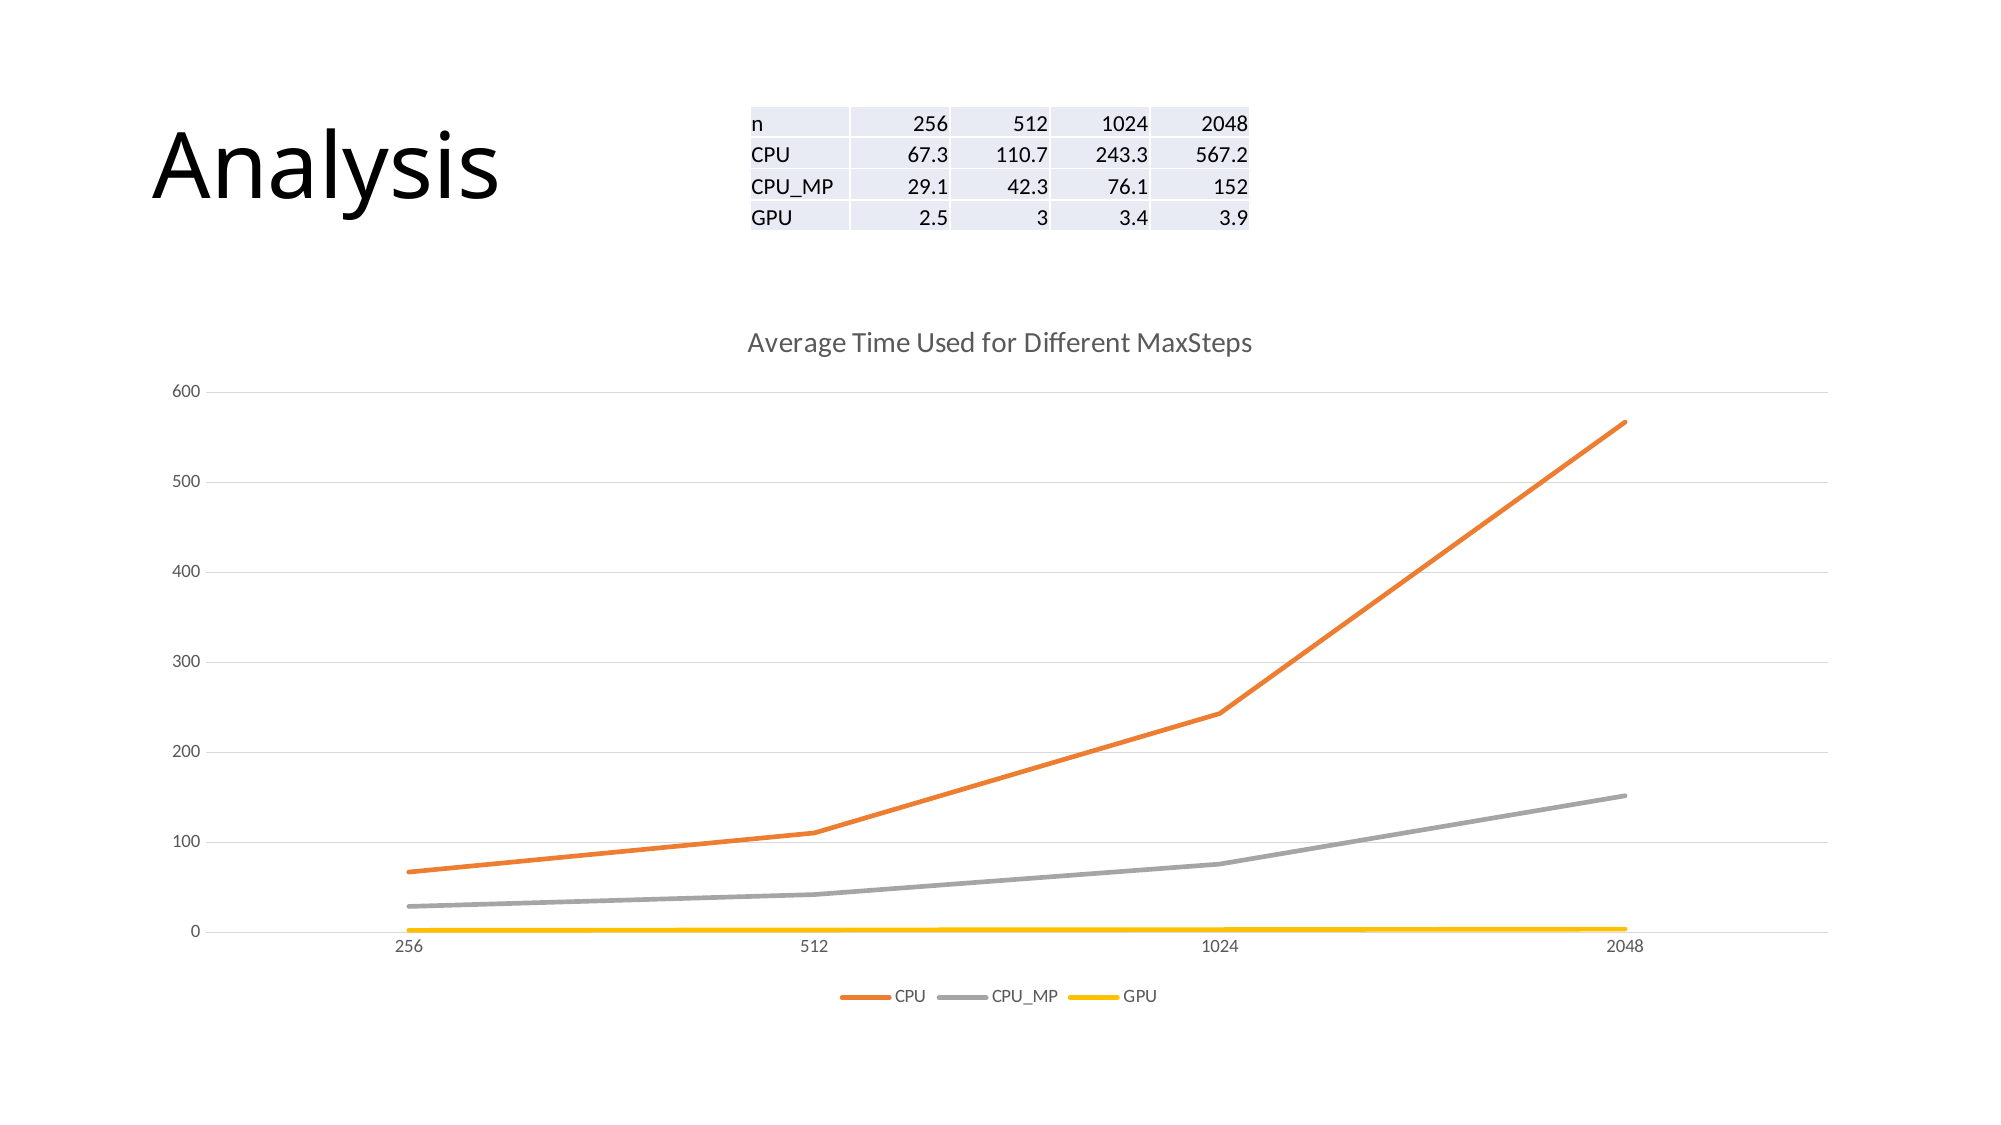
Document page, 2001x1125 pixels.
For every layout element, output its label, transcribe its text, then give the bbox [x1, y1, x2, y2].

table_header 512 [951, 107, 1049, 136]
table_cell 67.3 [851, 138, 949, 168]
table_cell CPU [751, 138, 849, 168]
table_cell CPU_MP [751, 169, 849, 199]
table_header n [751, 107, 849, 136]
table_cell 110.7 [951, 138, 1049, 168]
table_cell 42.3 [951, 169, 1049, 199]
table_cell 3.9 [1151, 201, 1249, 230]
table_header 1024 [1051, 107, 1149, 136]
table_header 2048 [1151, 107, 1249, 136]
table_cell 76.1 [1051, 169, 1149, 199]
table_cell GPU [751, 201, 849, 230]
title Analysis [137, 59, 1863, 278]
table_cell 3.4 [1051, 201, 1149, 230]
table_cell 152 [1151, 169, 1249, 199]
table_cell 567.2 [1151, 138, 1249, 168]
table_cell 3 [951, 201, 1049, 230]
table_cell 29.1 [851, 169, 949, 199]
table_header 256 [851, 107, 949, 136]
chart [137, 299, 1863, 1014]
table_cell 2.5 [851, 201, 949, 230]
table_cell 243.3 [1051, 138, 1149, 168]
